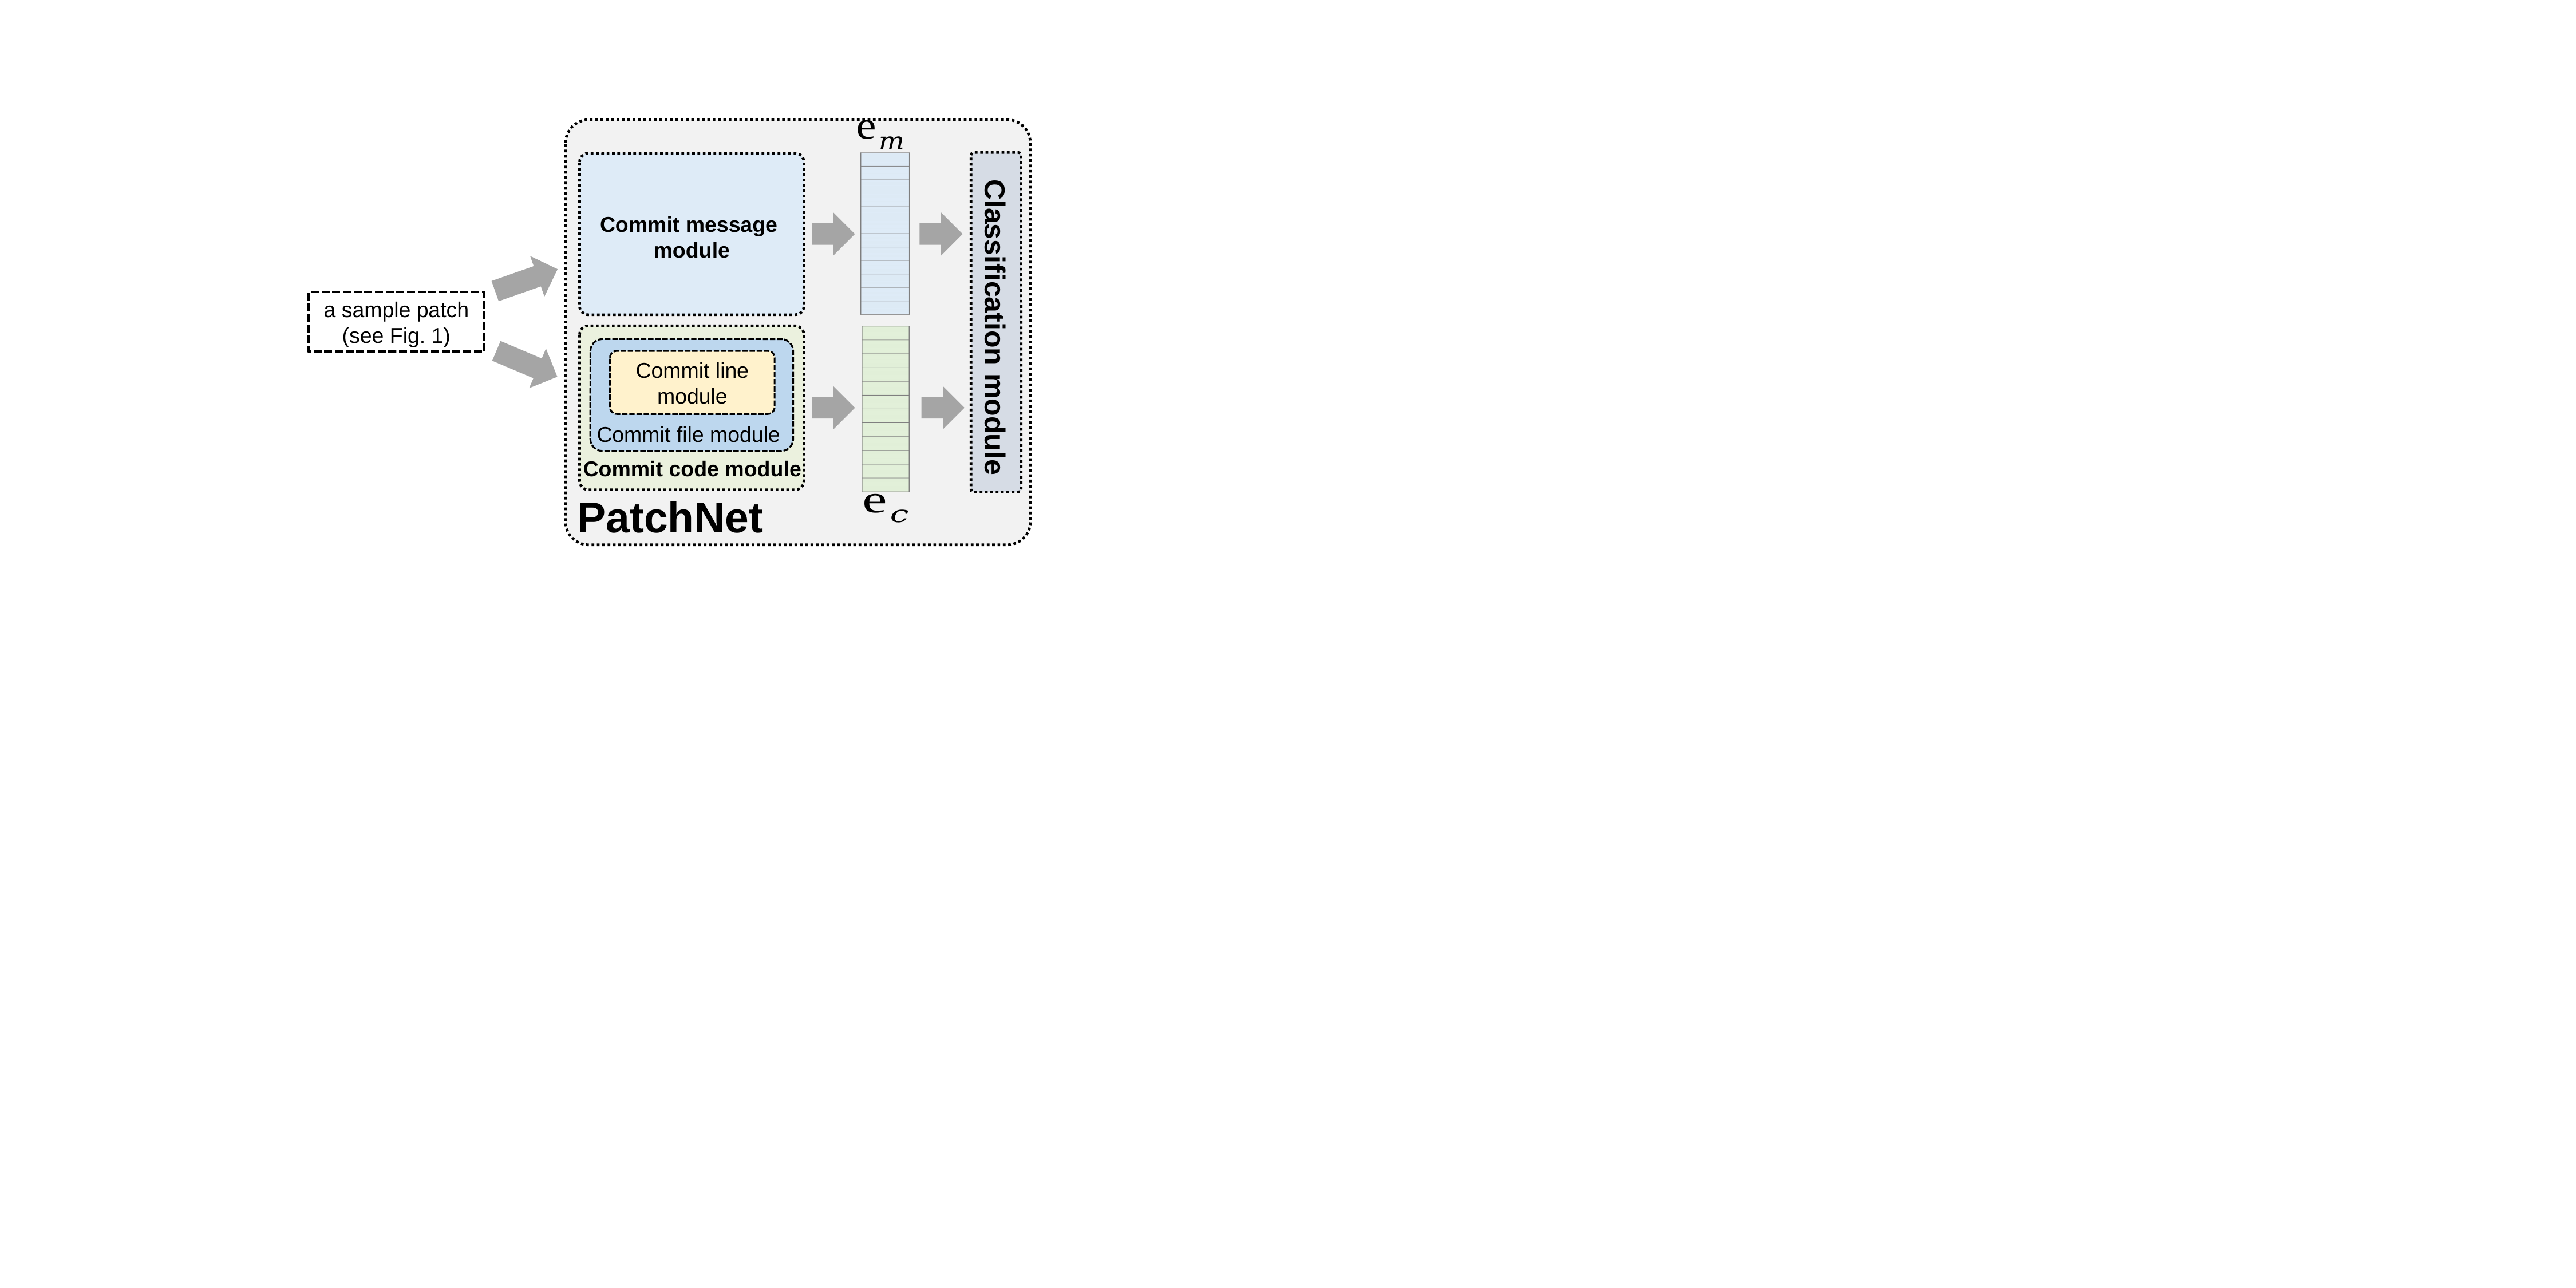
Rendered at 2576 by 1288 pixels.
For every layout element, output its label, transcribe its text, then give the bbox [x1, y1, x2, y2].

text_box [772, 485, 803, 490]
text_box [812, 386, 855, 429]
text_box Commit line module [610, 350, 775, 414]
text_box PatchNet [568, 485, 772, 546]
text_box a sample patch (see Fig. 1) [309, 291, 484, 352]
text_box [970, 152, 1021, 492]
picture [860, 152, 910, 315]
picture [860, 325, 910, 492]
text_box [919, 212, 963, 256]
text_box [590, 339, 793, 448]
text_box [492, 341, 558, 389]
text_box Commit message module [591, 206, 792, 267]
text_box Commit code module [574, 451, 811, 485]
text_box [921, 386, 965, 429]
text_box [579, 153, 804, 315]
text_box Commit file module [588, 416, 789, 451]
text_box [579, 326, 804, 451]
text_box [491, 256, 558, 302]
text_box [812, 212, 855, 256]
text_box [565, 120, 1030, 545]
